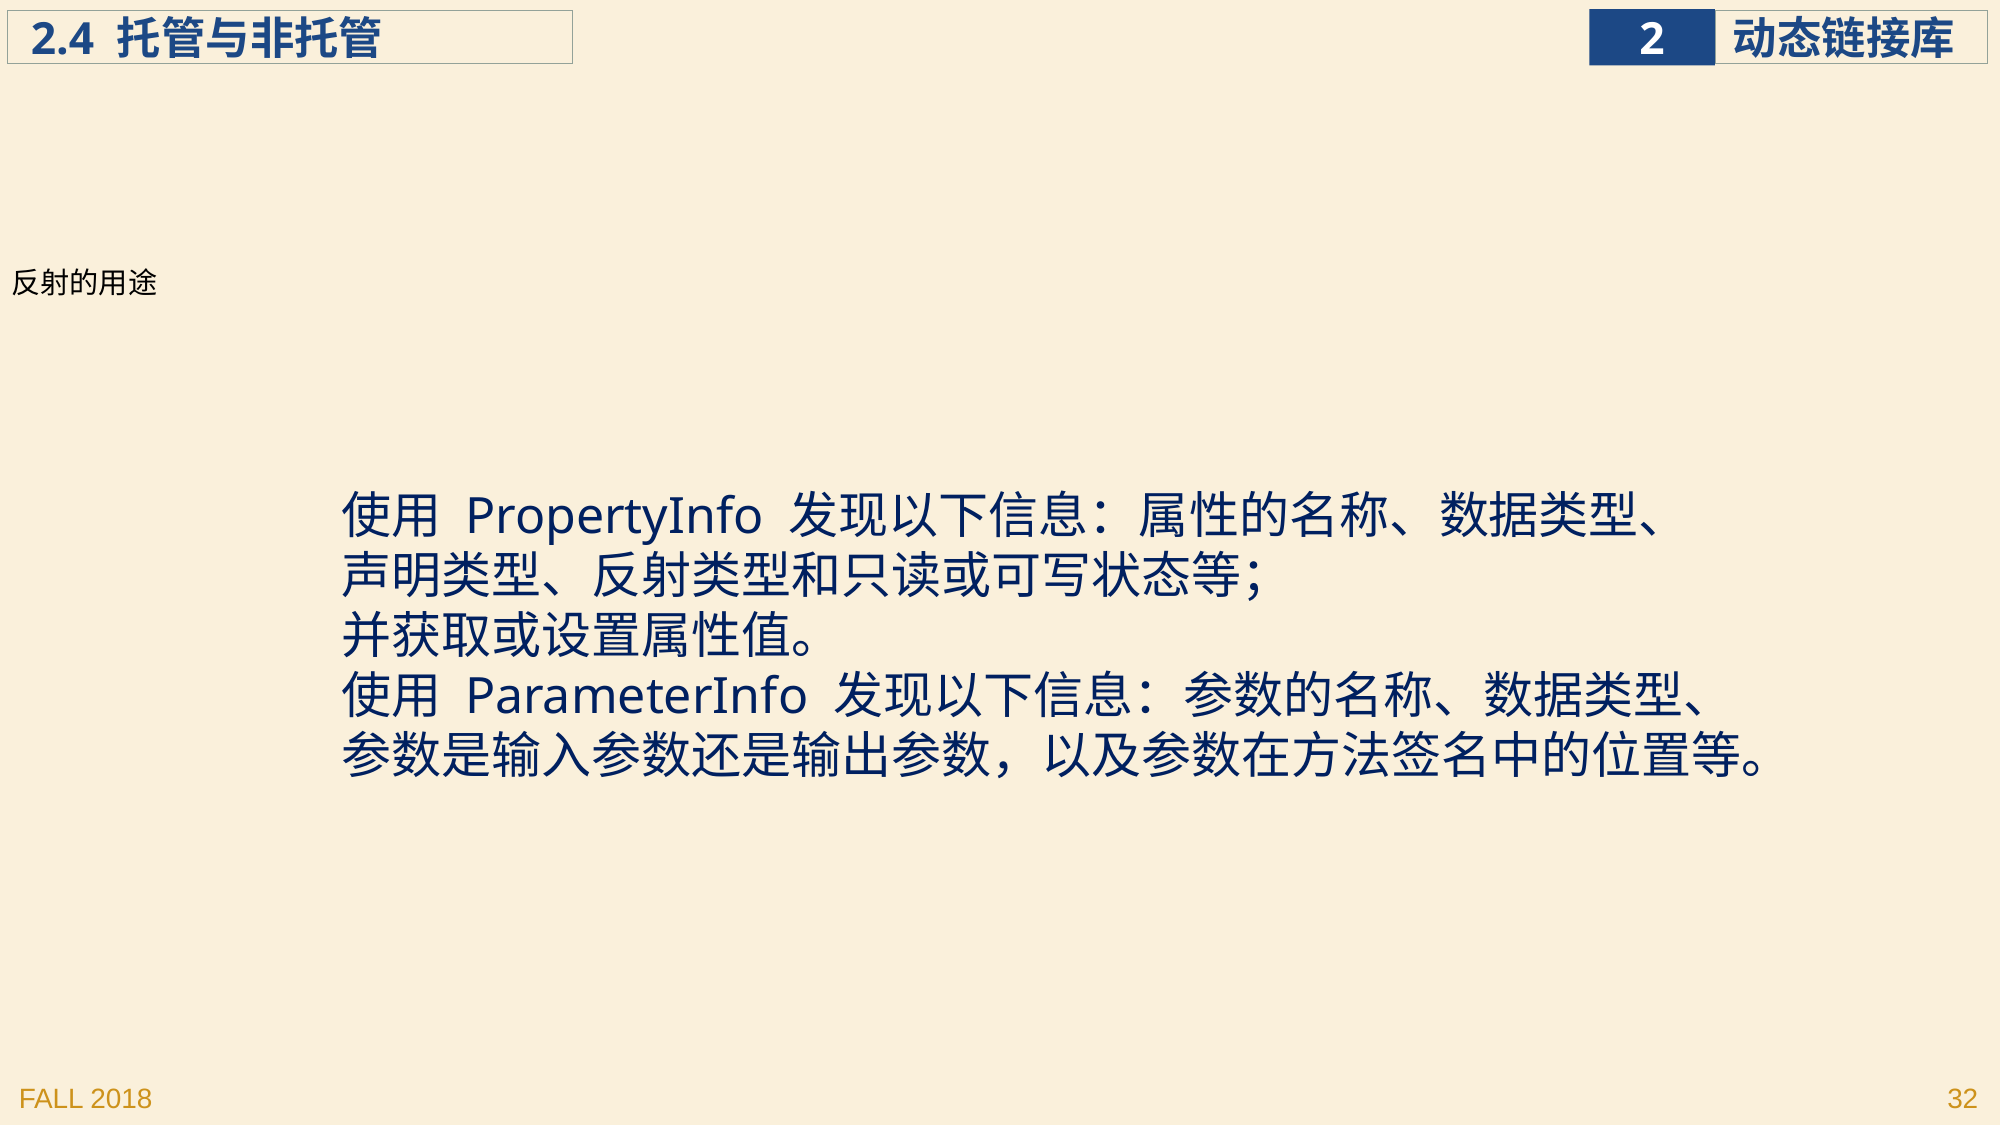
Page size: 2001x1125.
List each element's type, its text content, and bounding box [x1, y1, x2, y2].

title 反射的用途 [0, 222, 1000, 342]
text_box 使用 PropertyInfo 发现以下信息：属性的名称、数据类型、 声明类型、反射类型和只读或可写状态等； 并获取或设置属性值。 使用 ParameterInfo 发现以下信息：参数的名称、数据类型、 参数是输入参数还是输出参数，以及参数在方法签名中的位置等。 [326, 476, 1807, 792]
